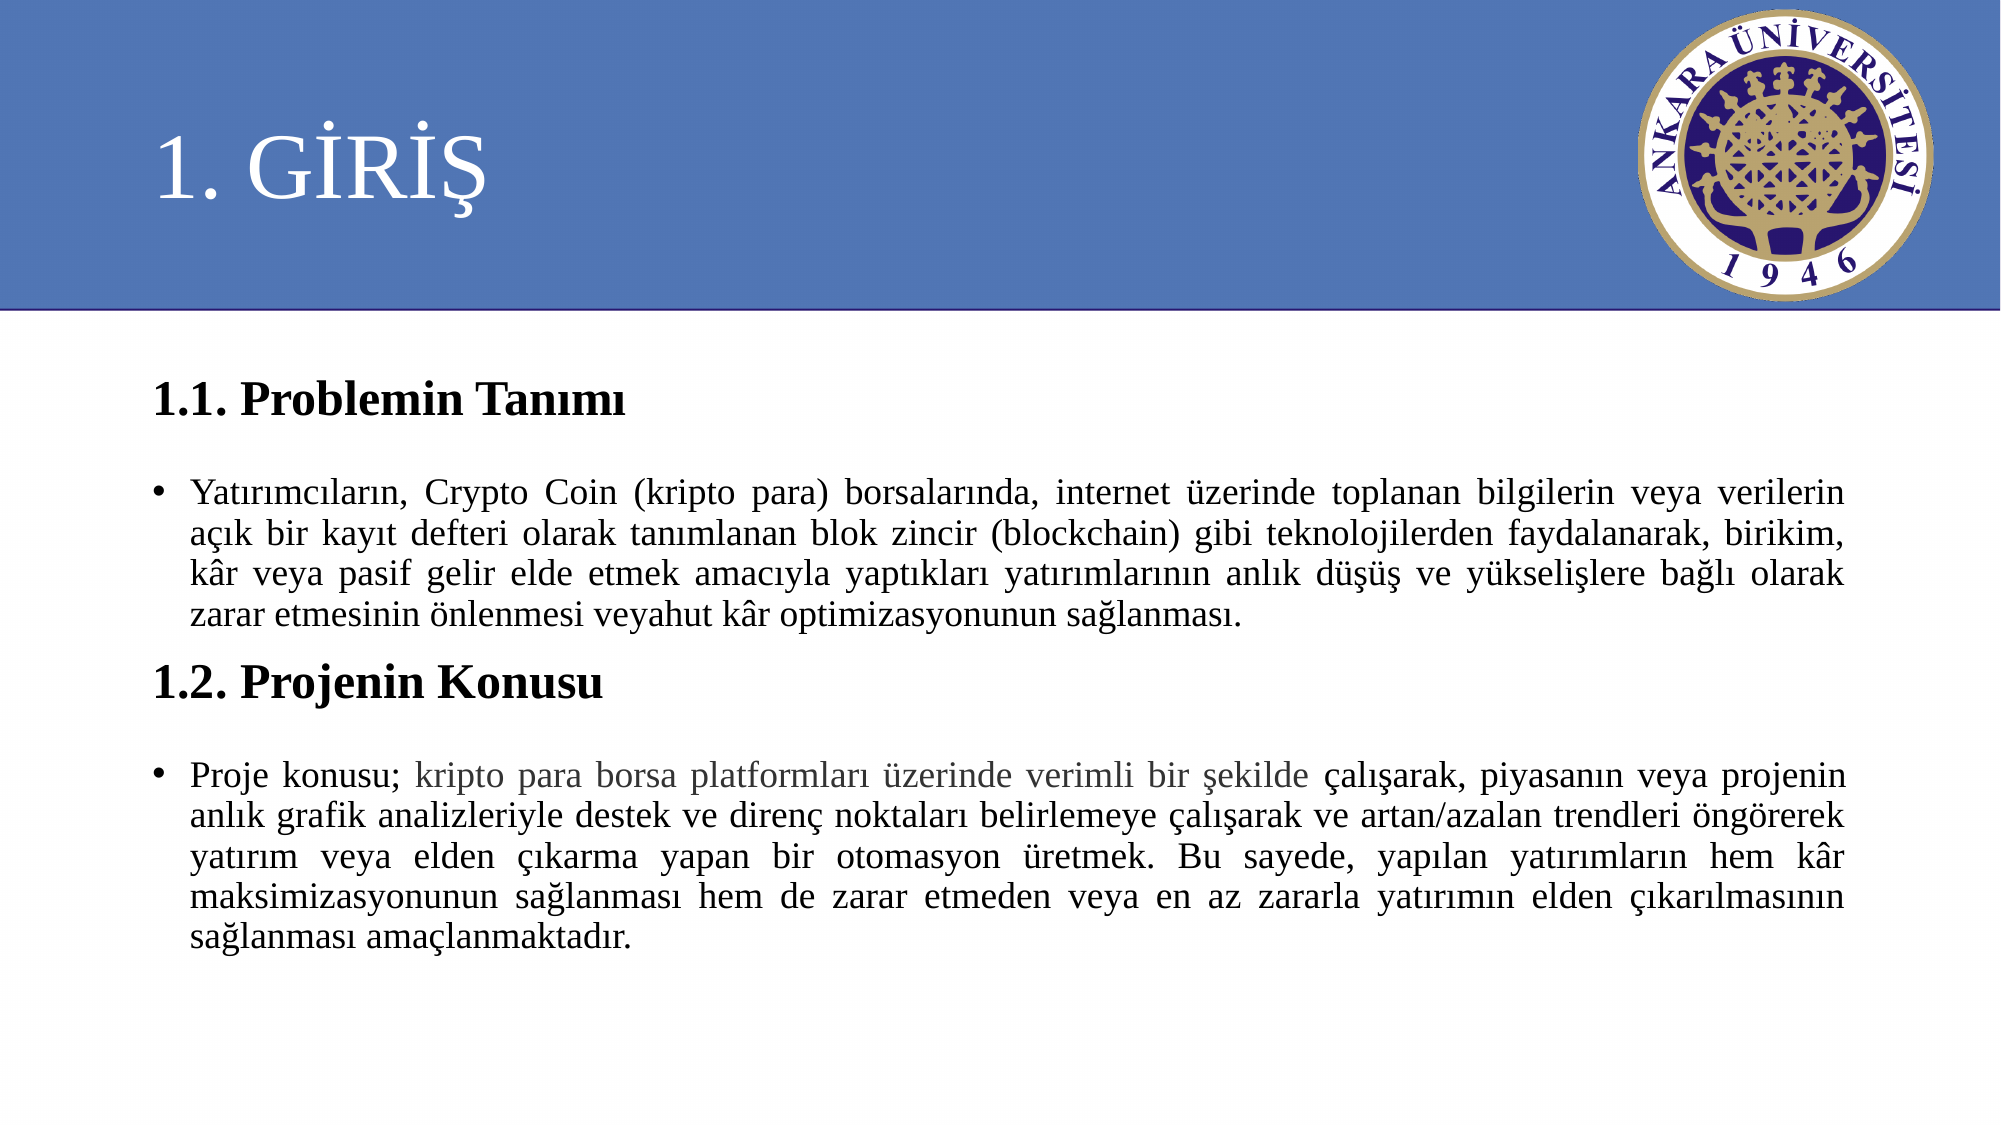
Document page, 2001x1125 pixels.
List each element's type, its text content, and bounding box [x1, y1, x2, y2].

picture [0, 0, 2001, 1125]
list 1.1. Problemin Tanımı Yatırımcıların, Crypto Coin (kripto para) borsalarında, internet üzerinde toplanan bilgilerin veya verilerin açık bir kayıt defteri olarak tanımlanan blok zincir (blockchain) gibi teknolojilerden faydalanarak, birikim, kâr veya pasif gelir elde etmek amacıyla yaptıkları yatırımlarının anlık düşüş ve yükselişlere bağlı olarak zarar etmesinin önlenmesi veyahut kâr optimizasyonunun sağlanması. 1.2. Projenin Konusu Proje konusu; kripto para borsa platformları üzerinde verimli bir şekilde çalışarak, piyasanın veya projenin anlık grafik analizleriyle destek ve direnç noktaları belirlemeye çalışarak ve artan/azalan trendleri öngörerek yatırım veya elden çıkarma yapan bir otomasyon üretmek. Bu sayede, yapılan yatırımların hem kâr maksimizasyonunun sağlanması hem de zarar etmeden veya en az zararla yatırımın elden çıkarılmasının sağlanması amaçlanmaktadır. [137, 365, 1863, 1079]
title 1. GİRİŞ [137, 59, 1598, 278]
